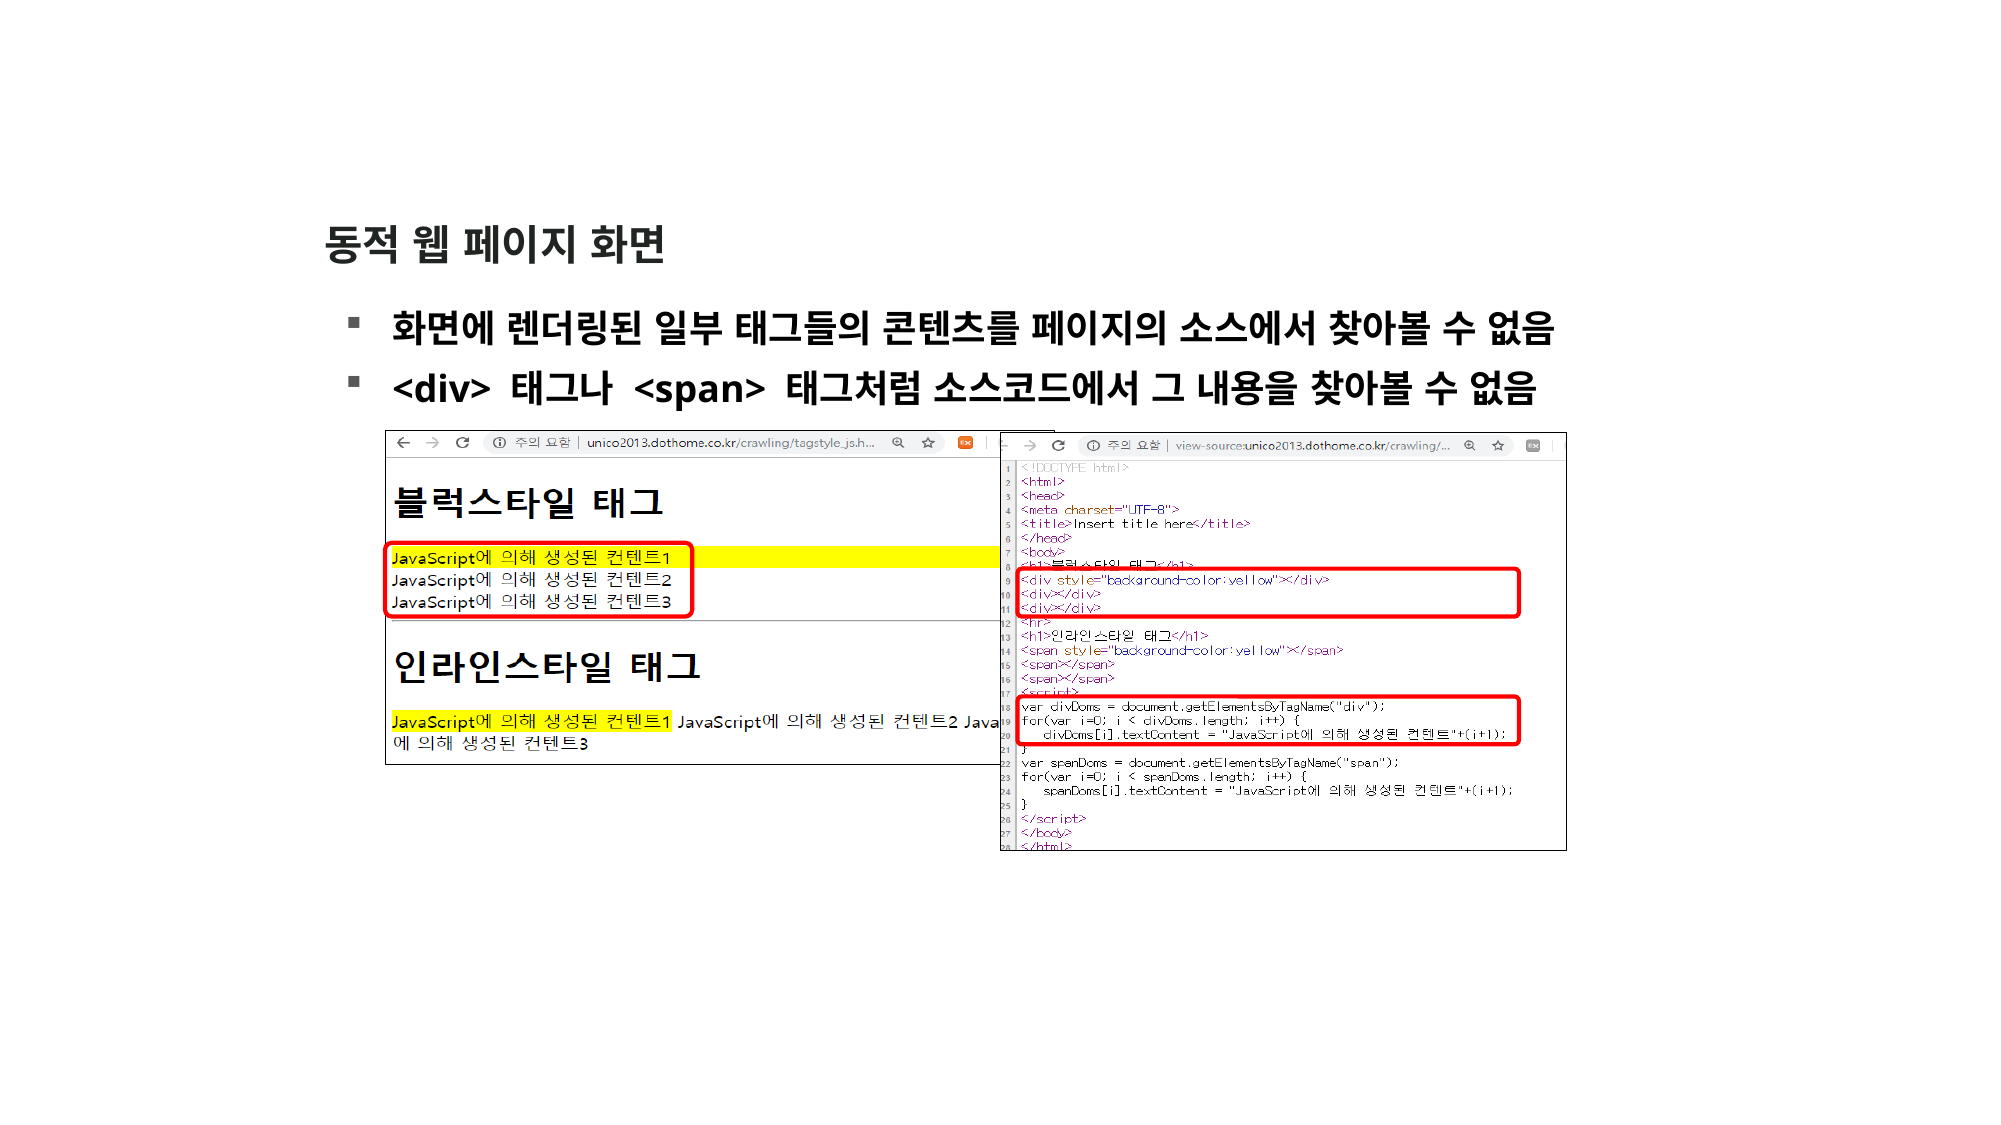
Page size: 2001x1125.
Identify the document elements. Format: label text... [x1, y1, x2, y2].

picture [384, 430, 1567, 851]
text_box 화면에 렌더링된 일부 태그들의 콘텐츠를 페이지의 소스에서 찾아볼 수 없음 <div> 태그나 <span> 태그처럼 소스코드에서 그 내용을 찾아볼 수 없음 [330, 297, 1925, 417]
text_box 동적 웹 페이지 화면 [309, 210, 1633, 276]
